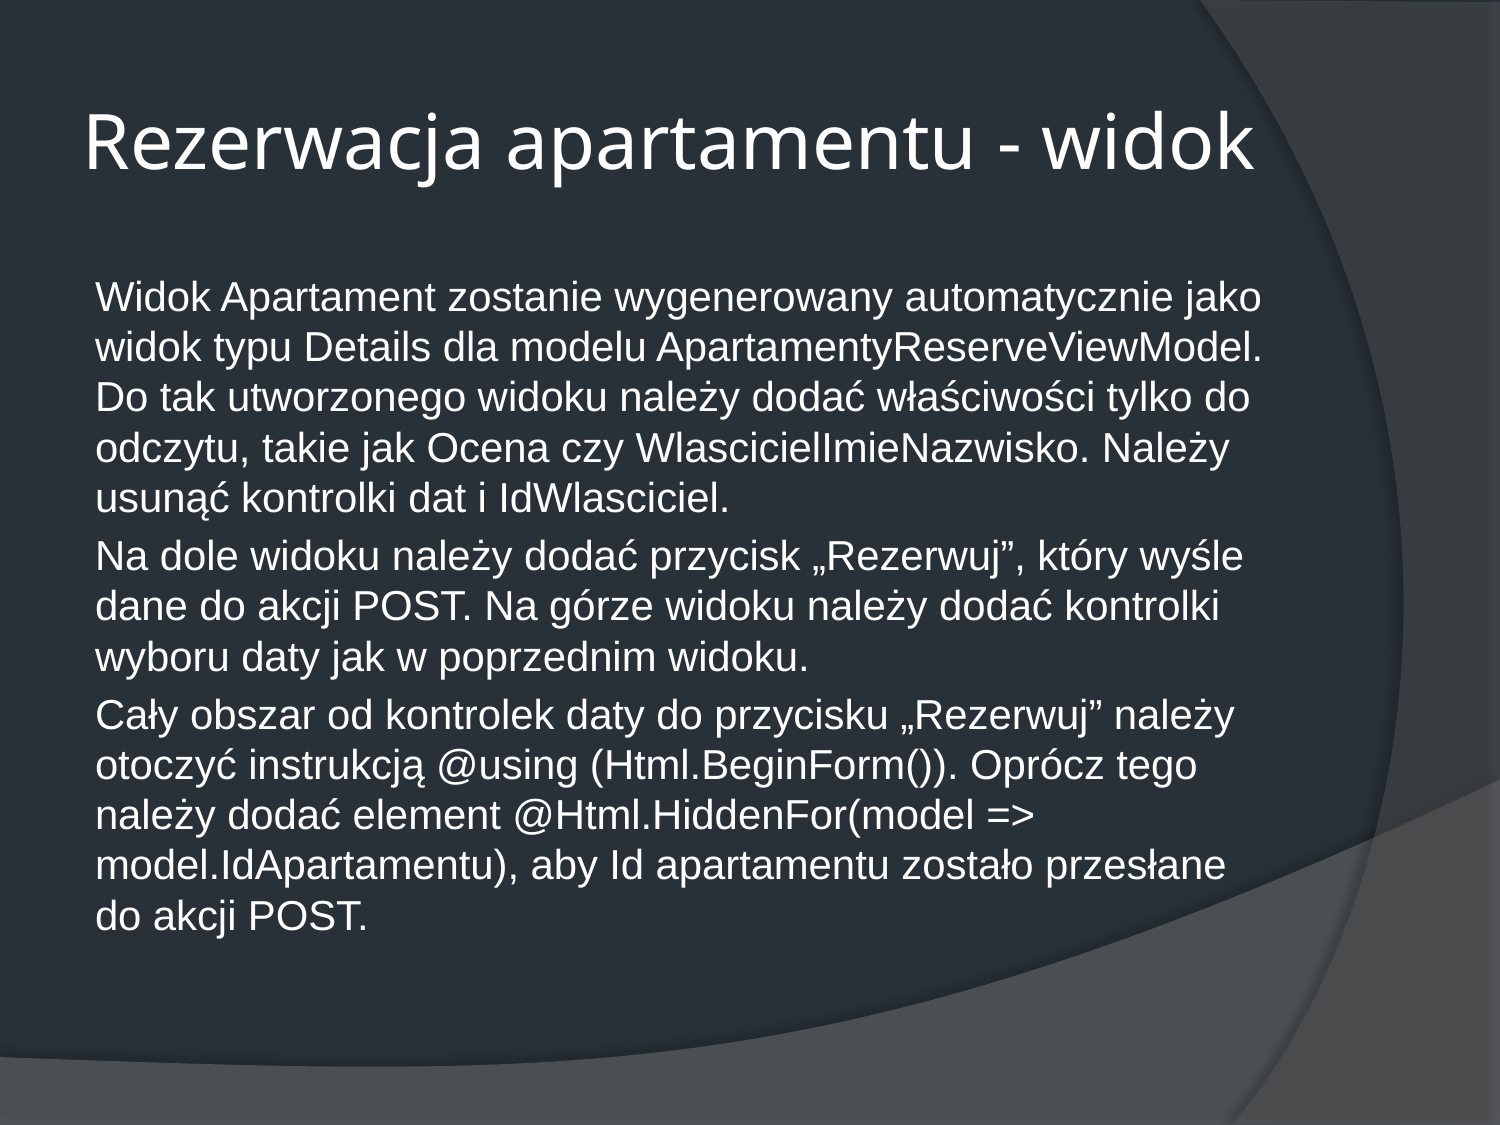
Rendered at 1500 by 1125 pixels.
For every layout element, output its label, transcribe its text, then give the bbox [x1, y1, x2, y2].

list Widok Apartament zostanie wygenerowany automatycznie jako widok typu Details dla modelu ApartamentyReserveViewModel. Do tak utworzonego widoku należy dodać właściwości tylko do odczytu, takie jak Ocena czy WlascicielImieNazwisko. Należy usunąć kontrolki dat i IdWlasciciel. Na dole widoku należy dodać przycisk „Rezerwuj”, który wyśle dane do akcji POST. Na górze widoku należy dodać kontrolki wyboru daty jak w poprzednim widoku. Cały obszar od kontrolek daty do przycisku „Rezerwuj” należy otoczyć instrukcją @using (Html.BeginForm()). Oprócz tego należy dodać element @Html.HiddenFor(model => model.IdApartamentu), aby Id apartamentu zostało przesłane do akcji POST. [75, 262, 1300, 1005]
title Rezerwacja apartamentu - widok [75, 45, 1300, 233]
